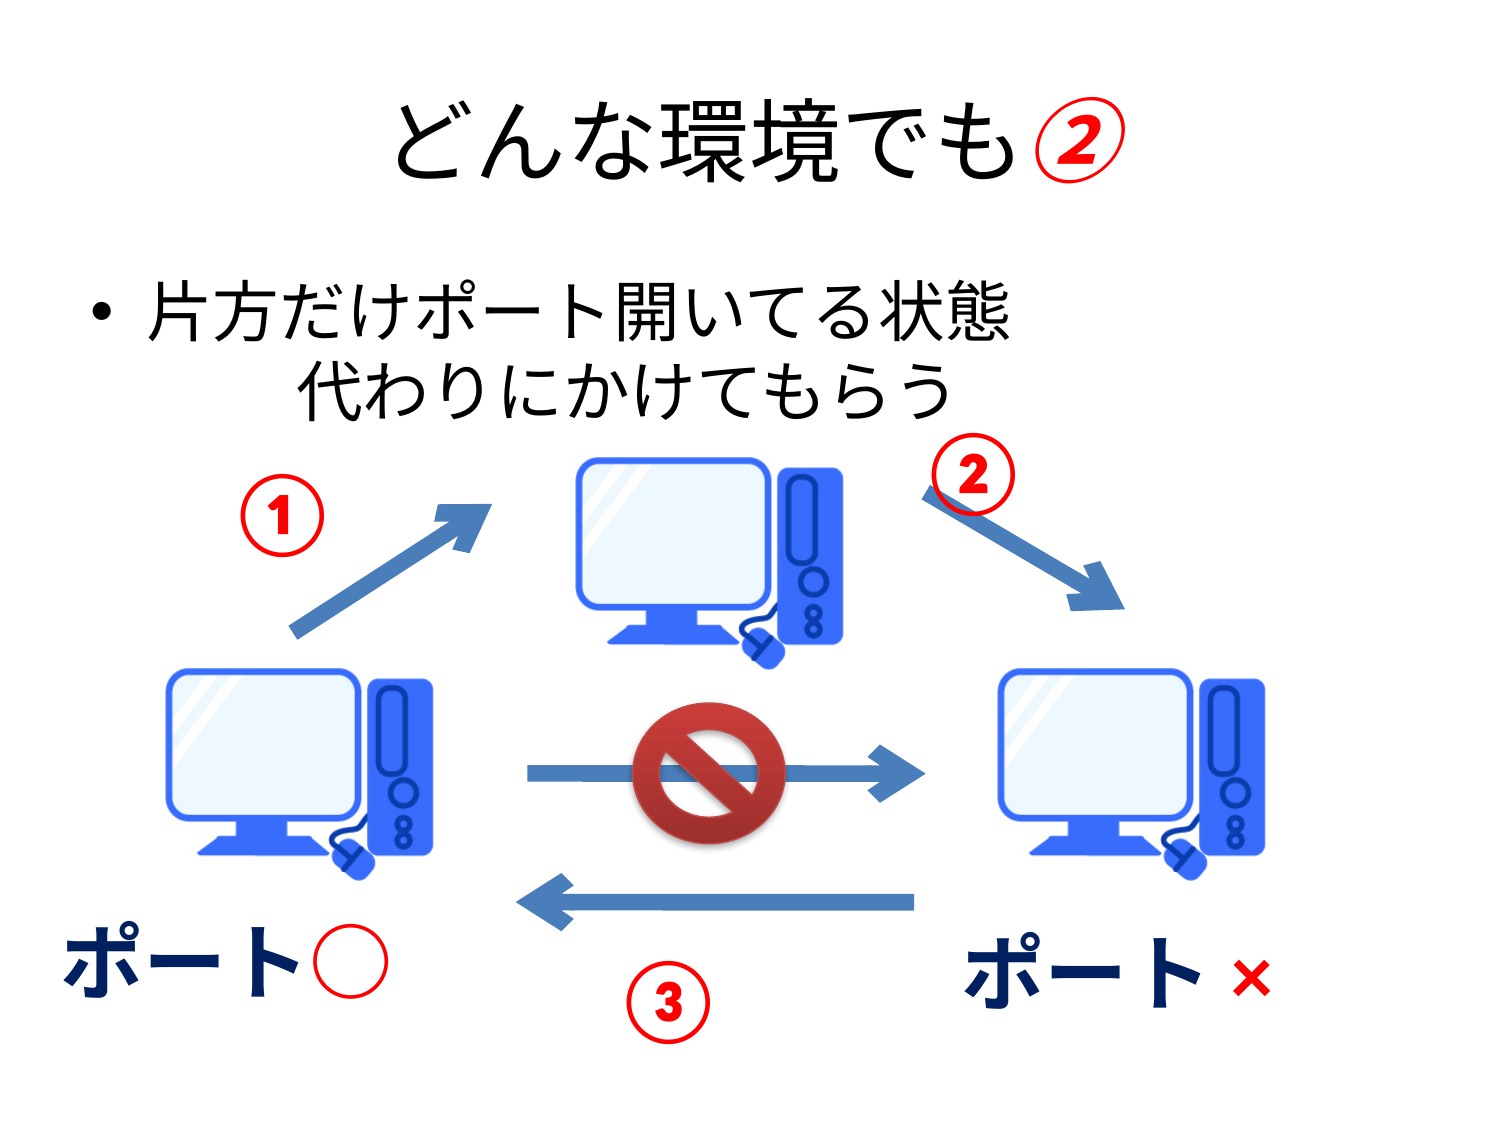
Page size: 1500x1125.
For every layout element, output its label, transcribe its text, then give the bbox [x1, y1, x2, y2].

text_box [632, 702, 786, 771]
picture [163, 667, 434, 881]
picture [573, 456, 844, 670]
text_box ポート○ [45, 902, 521, 1018]
text_box ① [212, 450, 465, 566]
text_box ポート× [946, 914, 1401, 1029]
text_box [292, 503, 493, 634]
text_box ③ [599, 937, 852, 1053]
title どんな環境でも② [75, 45, 1425, 233]
text_box ② [903, 410, 1157, 525]
text_box [632, 783, 786, 845]
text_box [925, 491, 1126, 610]
picture [995, 667, 1266, 881]
list 片方だけポート開いてる状態 代わりにかけてもらう [75, 262, 1425, 1005]
